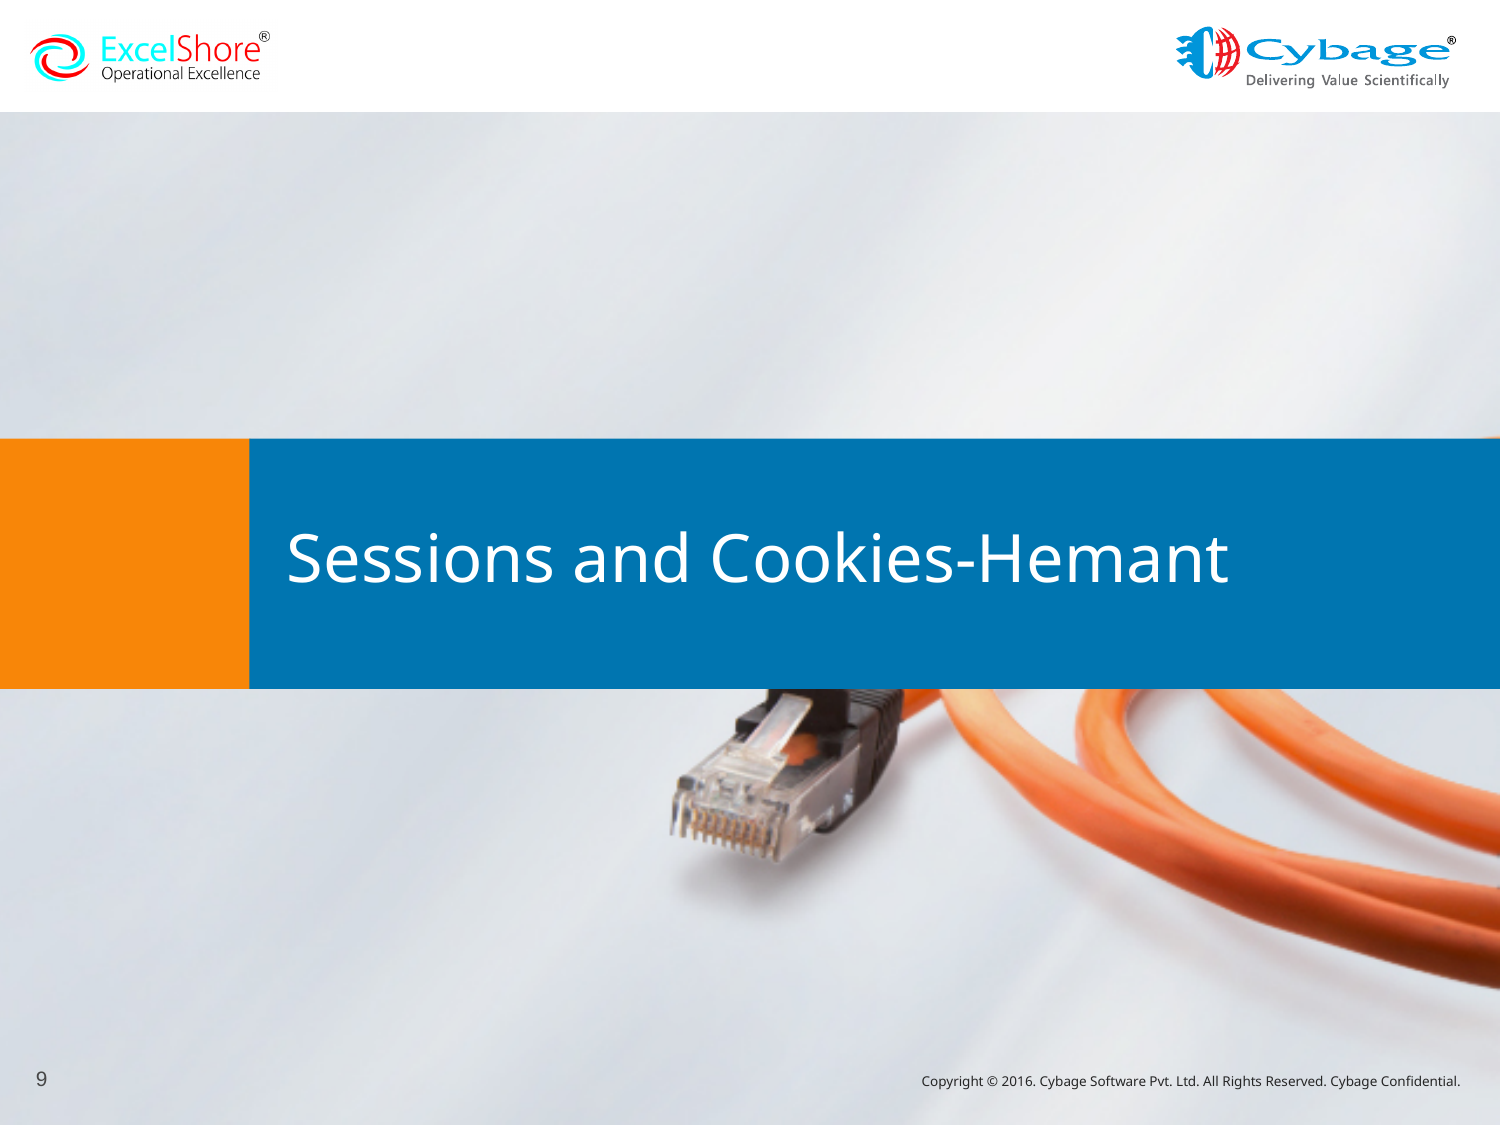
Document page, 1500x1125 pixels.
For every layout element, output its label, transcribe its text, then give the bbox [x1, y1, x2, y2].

text_box <number> [21, 1048, 102, 1109]
picture [0, 112, 1500, 438]
text_box Sessions and Cookies-Hemant [271, 508, 1463, 602]
picture [24, 19, 278, 92]
picture [0, 689, 1500, 1125]
